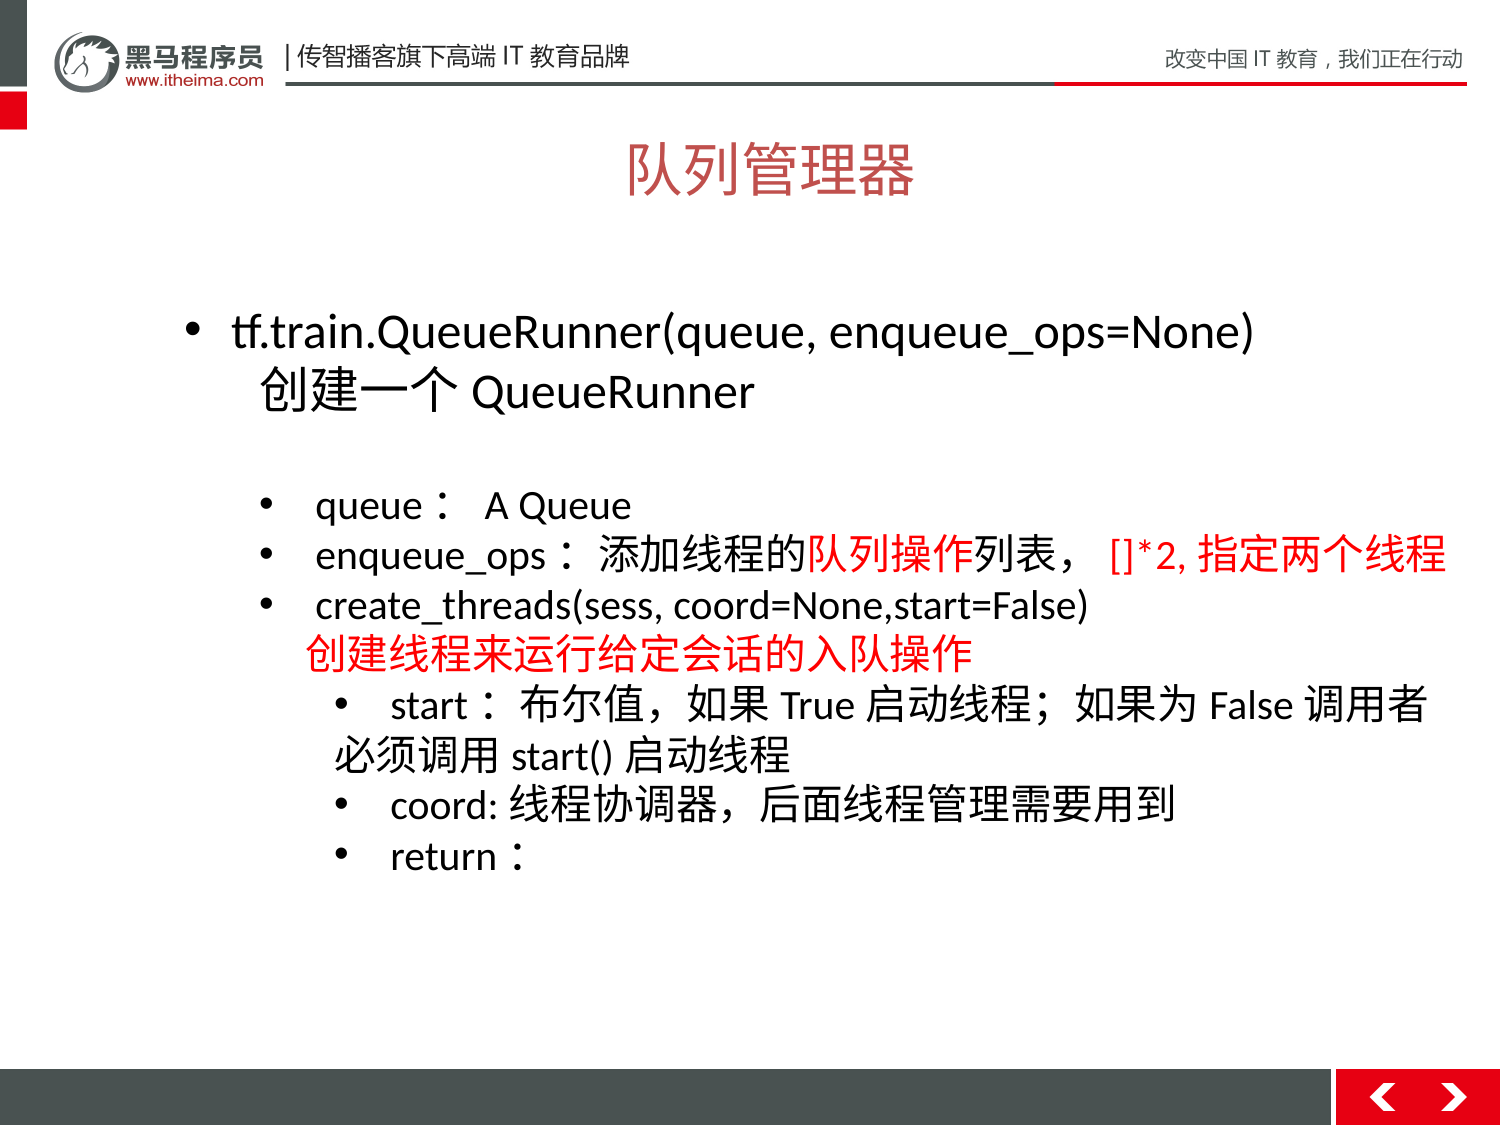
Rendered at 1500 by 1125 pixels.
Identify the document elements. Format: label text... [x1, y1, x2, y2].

picture [0, 0, 1500, 1125]
text_box 队列管理器 [610, 125, 932, 211]
text_box tf.train.QueueRunner(queue, enqueue_ops=None) 创建一个QueueRunner queue：A Queue enqueue_ops：添加线程的队列操作列表，[]*2,指定两个线程 create_threads(sess, coord=None,start=False) 创建线程来运行给定会话的入队操作 start：布尔值，如果True启动线程；如果为False调用者 必须调用start()启动线程 coord:线程协调器，后面线程管理需要用到 return： [169, 290, 1463, 886]
